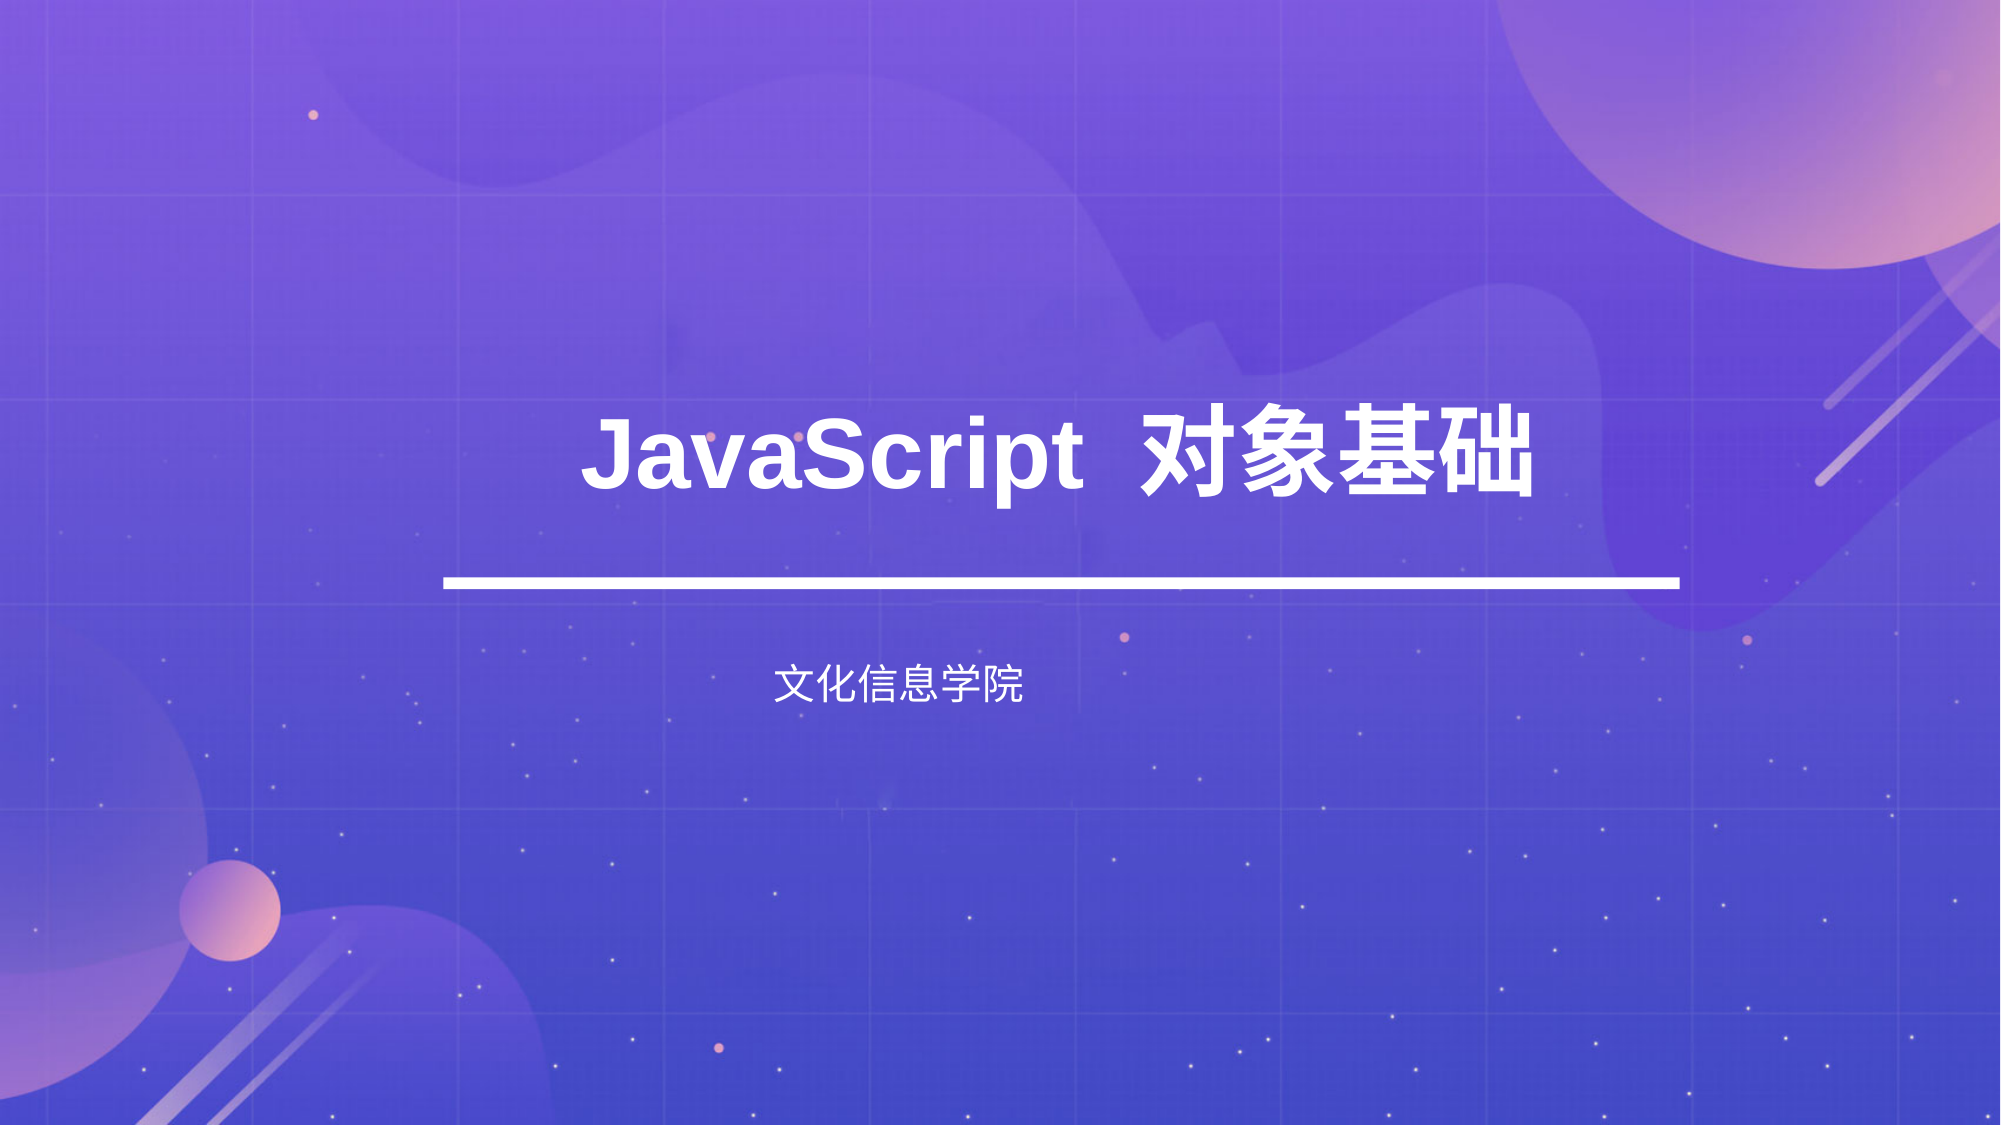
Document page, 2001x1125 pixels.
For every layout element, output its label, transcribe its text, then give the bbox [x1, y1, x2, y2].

subtitle 文化信息学院 [758, 635, 1338, 726]
picture [0, 0, 2001, 1125]
text_box JavaScript 对象基础 [412, 380, 1705, 516]
